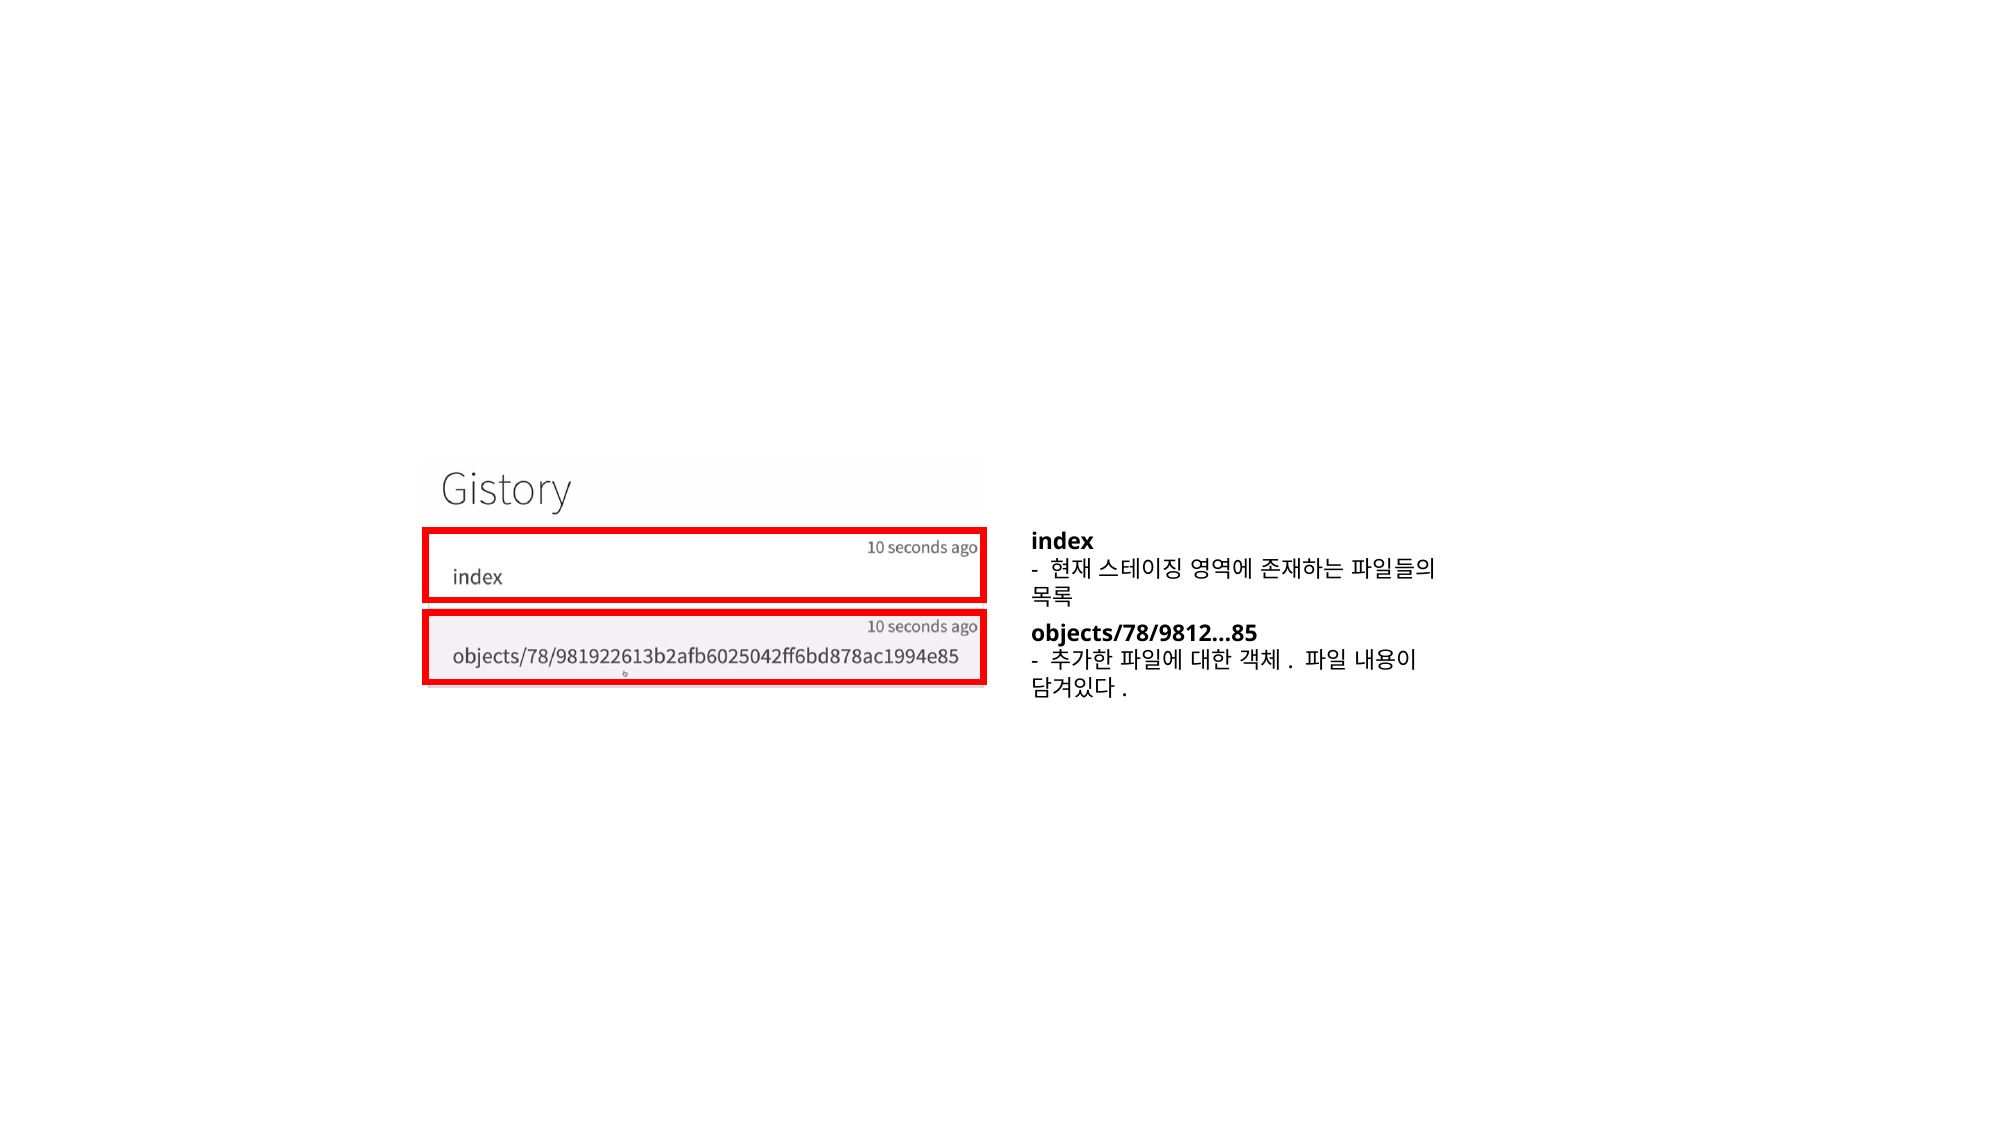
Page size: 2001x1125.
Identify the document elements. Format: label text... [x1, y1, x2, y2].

text_box index - 현재 스테이징 영역에 존재하는 파일들의 목록 [1016, 519, 1486, 611]
picture [423, 462, 984, 688]
text_box objects/78/9812…85 - 추가한 파일에 대한 객체. 파일 내용이 담겨있다. [1016, 611, 1514, 709]
